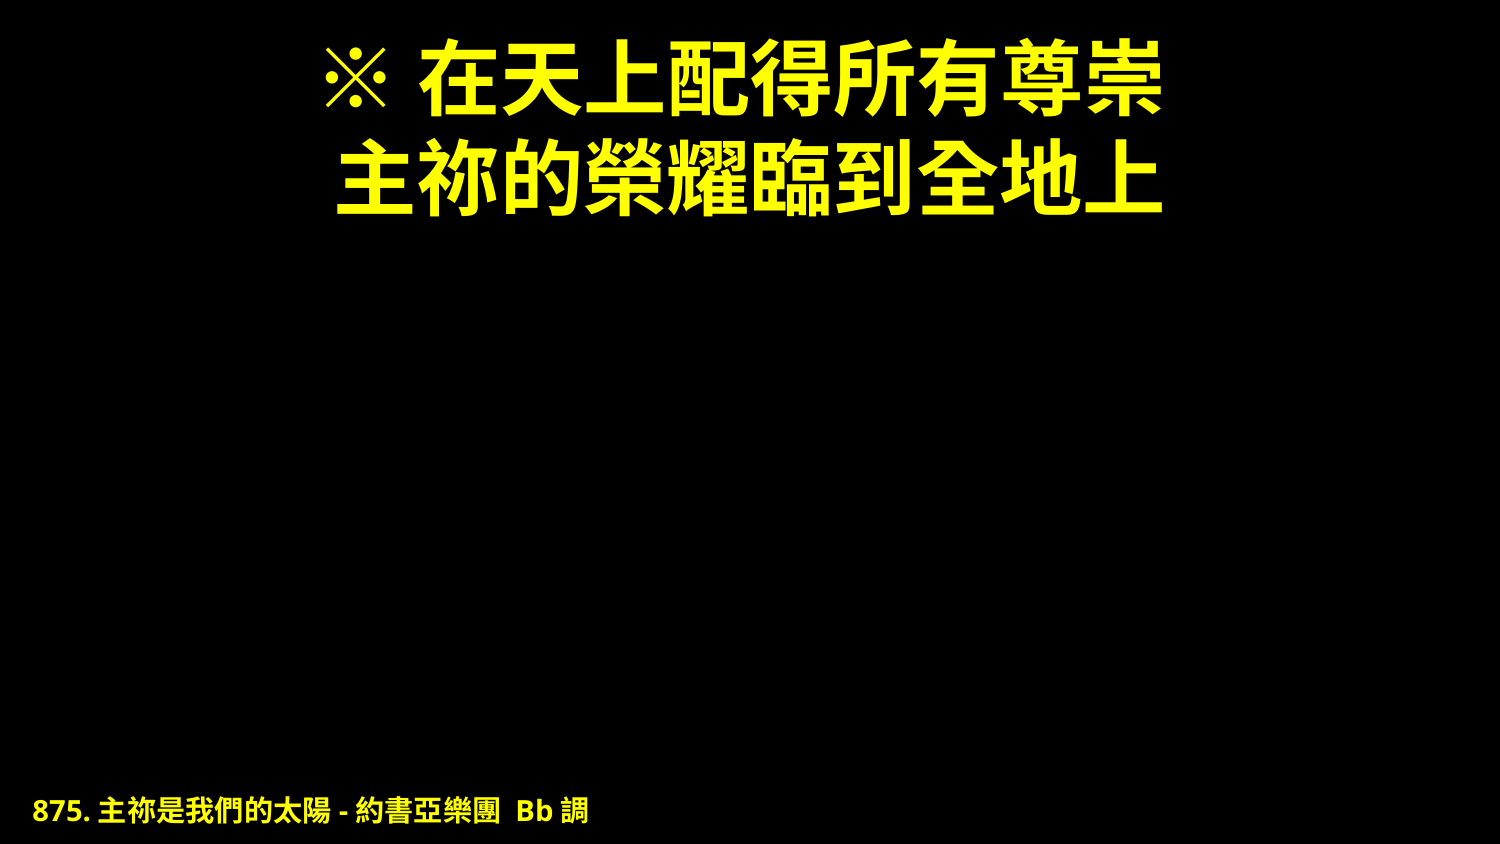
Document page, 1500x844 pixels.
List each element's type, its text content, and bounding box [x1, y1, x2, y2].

title ※在天上配得所有尊崇 主祢的榮耀臨到全地上 [0, 55, 1500, 197]
text_box 875.主祢是我們的太陽-約書亞樂團 Bb調 [17, 784, 774, 835]
